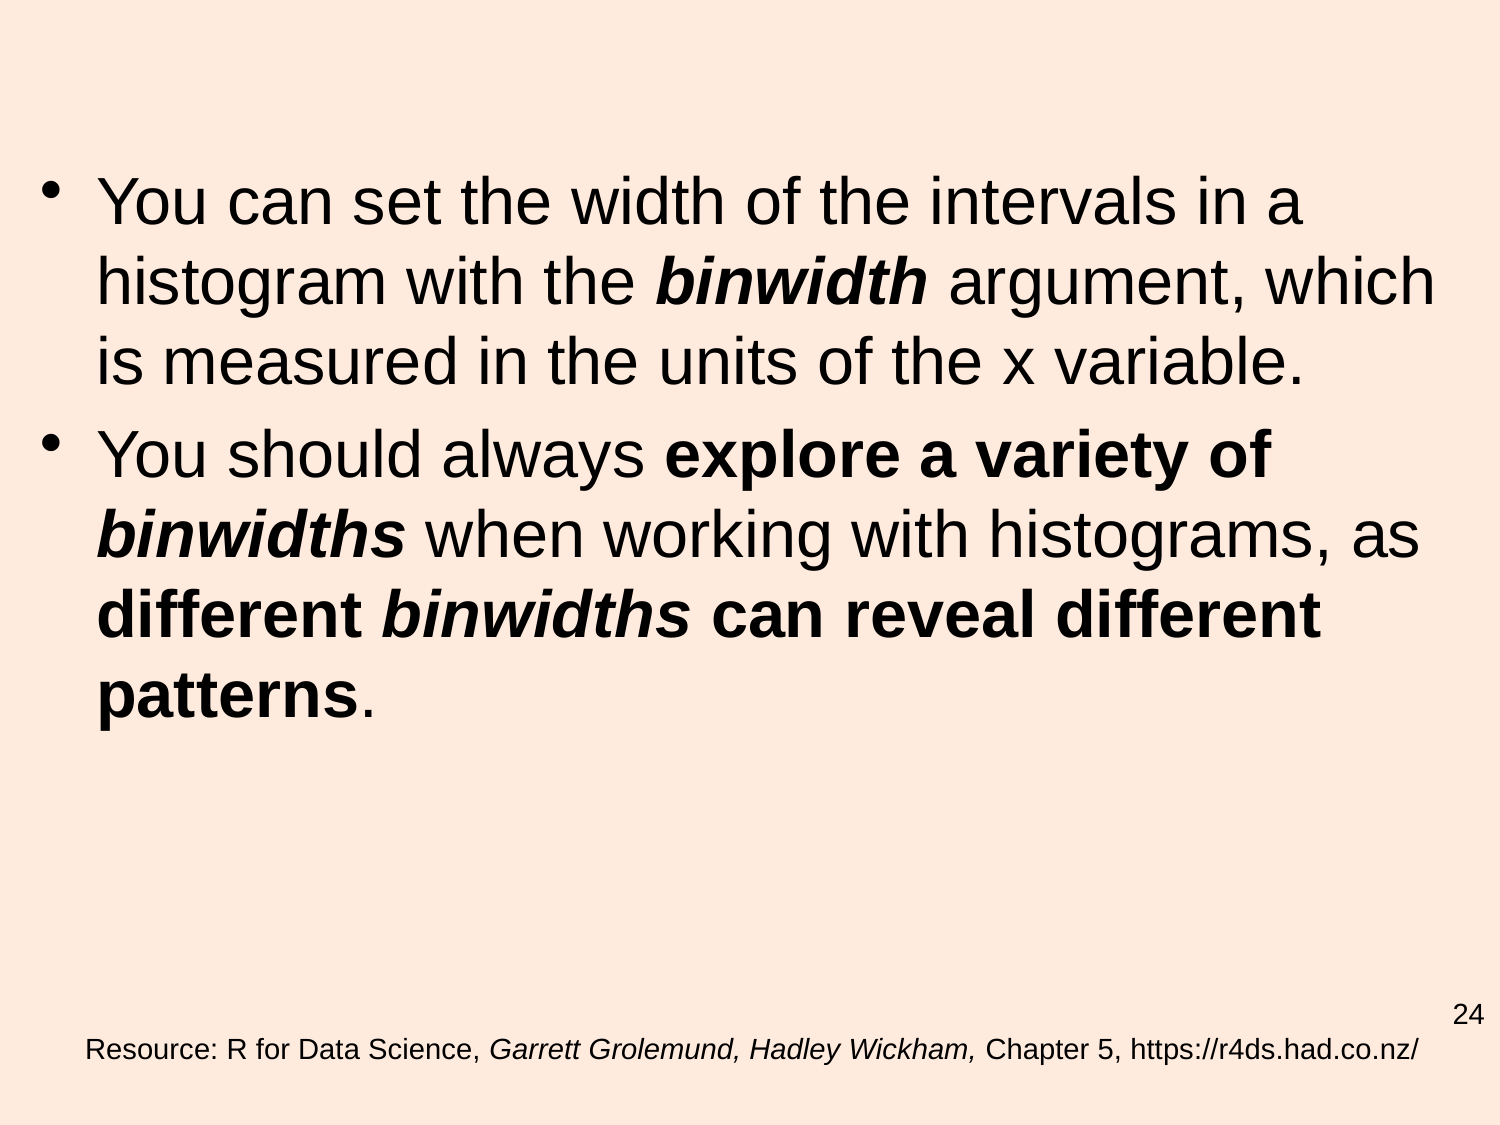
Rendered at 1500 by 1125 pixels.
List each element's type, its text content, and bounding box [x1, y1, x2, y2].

list You can set the width of the intervals in a histogram with the binwidth argument, which is measured in the units of the x variable. You should always explore a variety of binwidths when working with histograms, as different binwidths can reveal different patterns. [24, 149, 1463, 1100]
text_box Resource: R for Data Science, Garrett Grolemund, Hadley Wickham, Chapter 5, https://r4ds.had.co.nz/ [70, 1022, 1435, 1073]
slide_number 24 [1187, 987, 1500, 1063]
